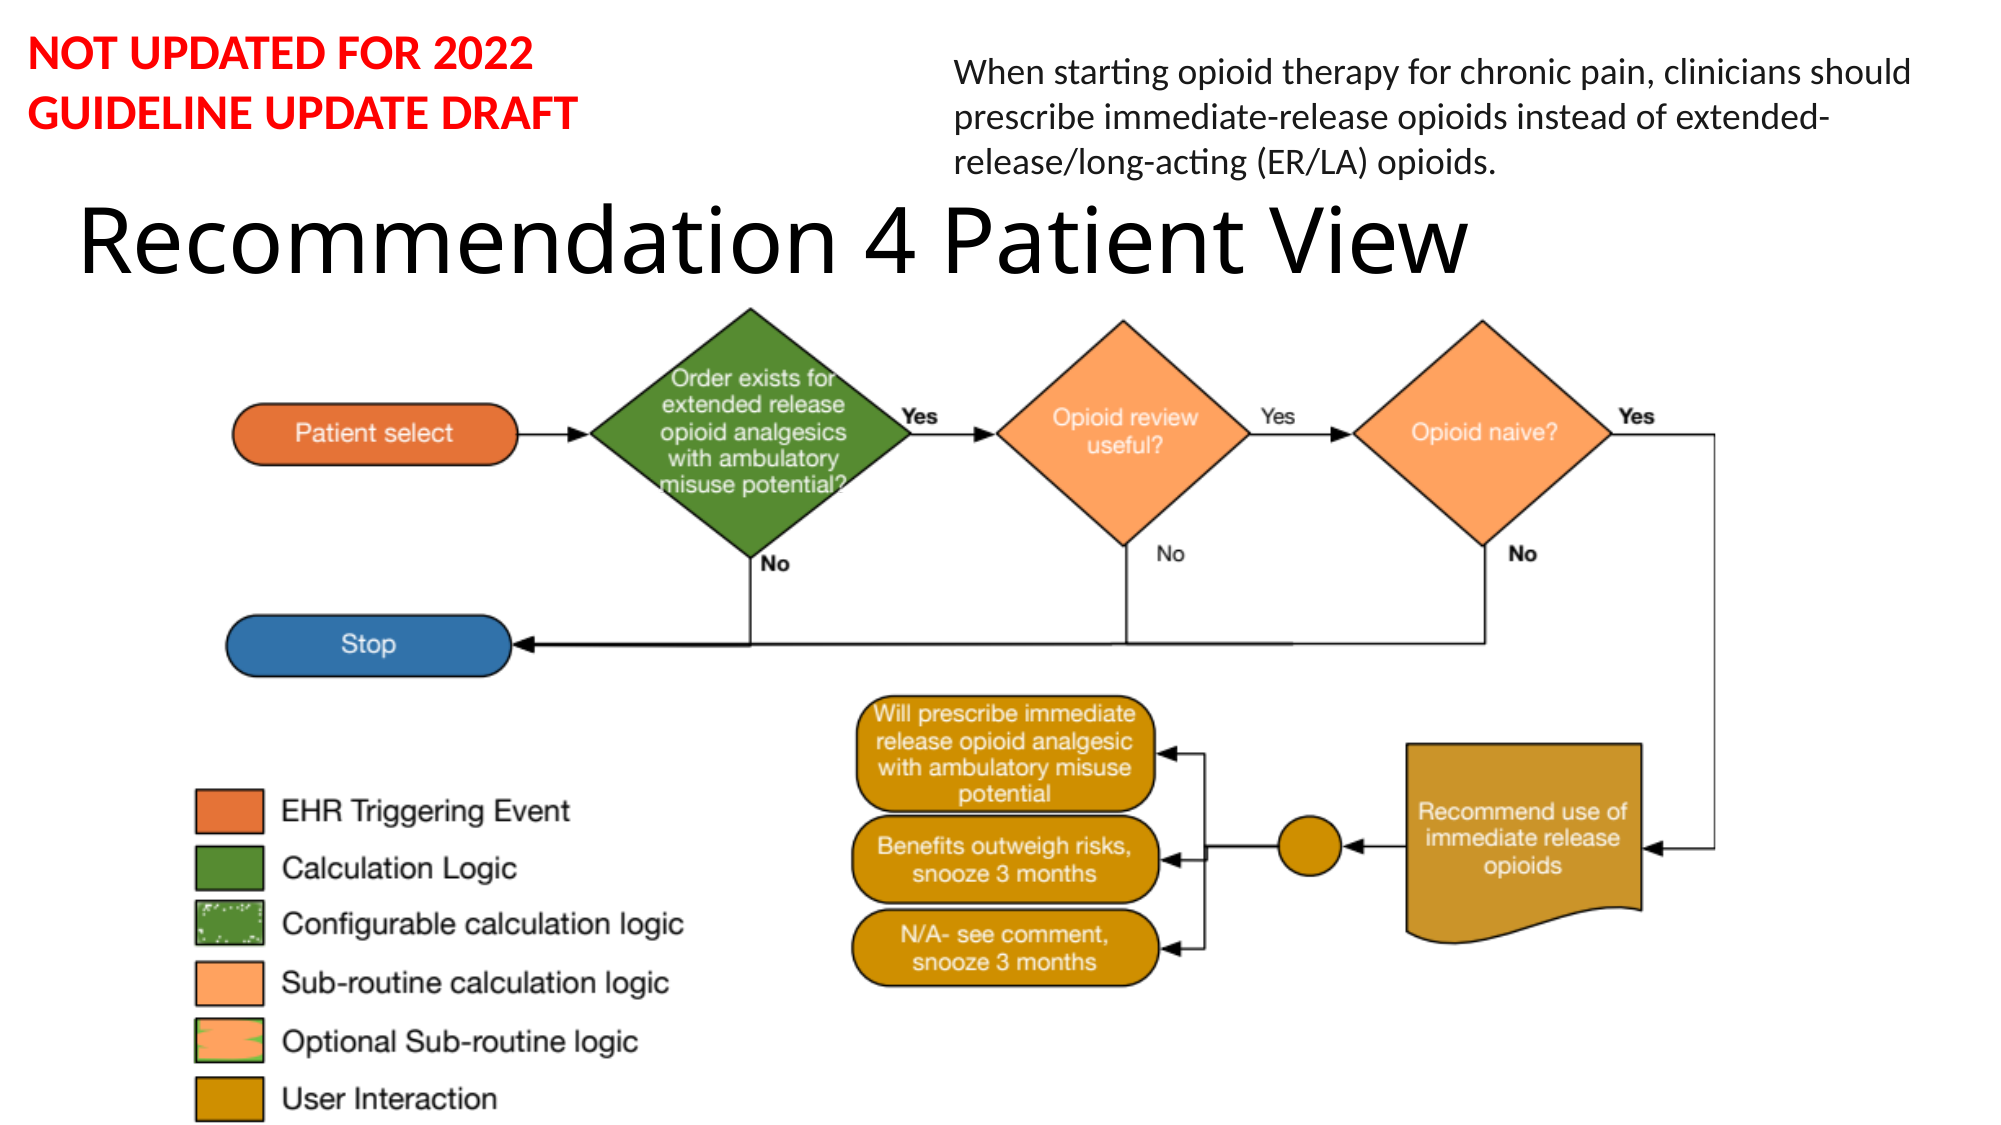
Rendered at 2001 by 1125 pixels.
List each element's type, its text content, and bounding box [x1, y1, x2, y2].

picture [191, 303, 1716, 1125]
text_box NOT UPDATED FOR 2022 GUIDELINE UPDATE DRAFT [12, 12, 752, 147]
text_box When starting opioid therapy for chronic pain, clinicians should prescribe immediate-release opioids instead of extended-release/long-acting (ER/LA) opioids. [938, 40, 1939, 190]
title Recommendation 4 Patient View [61, 134, 1786, 353]
